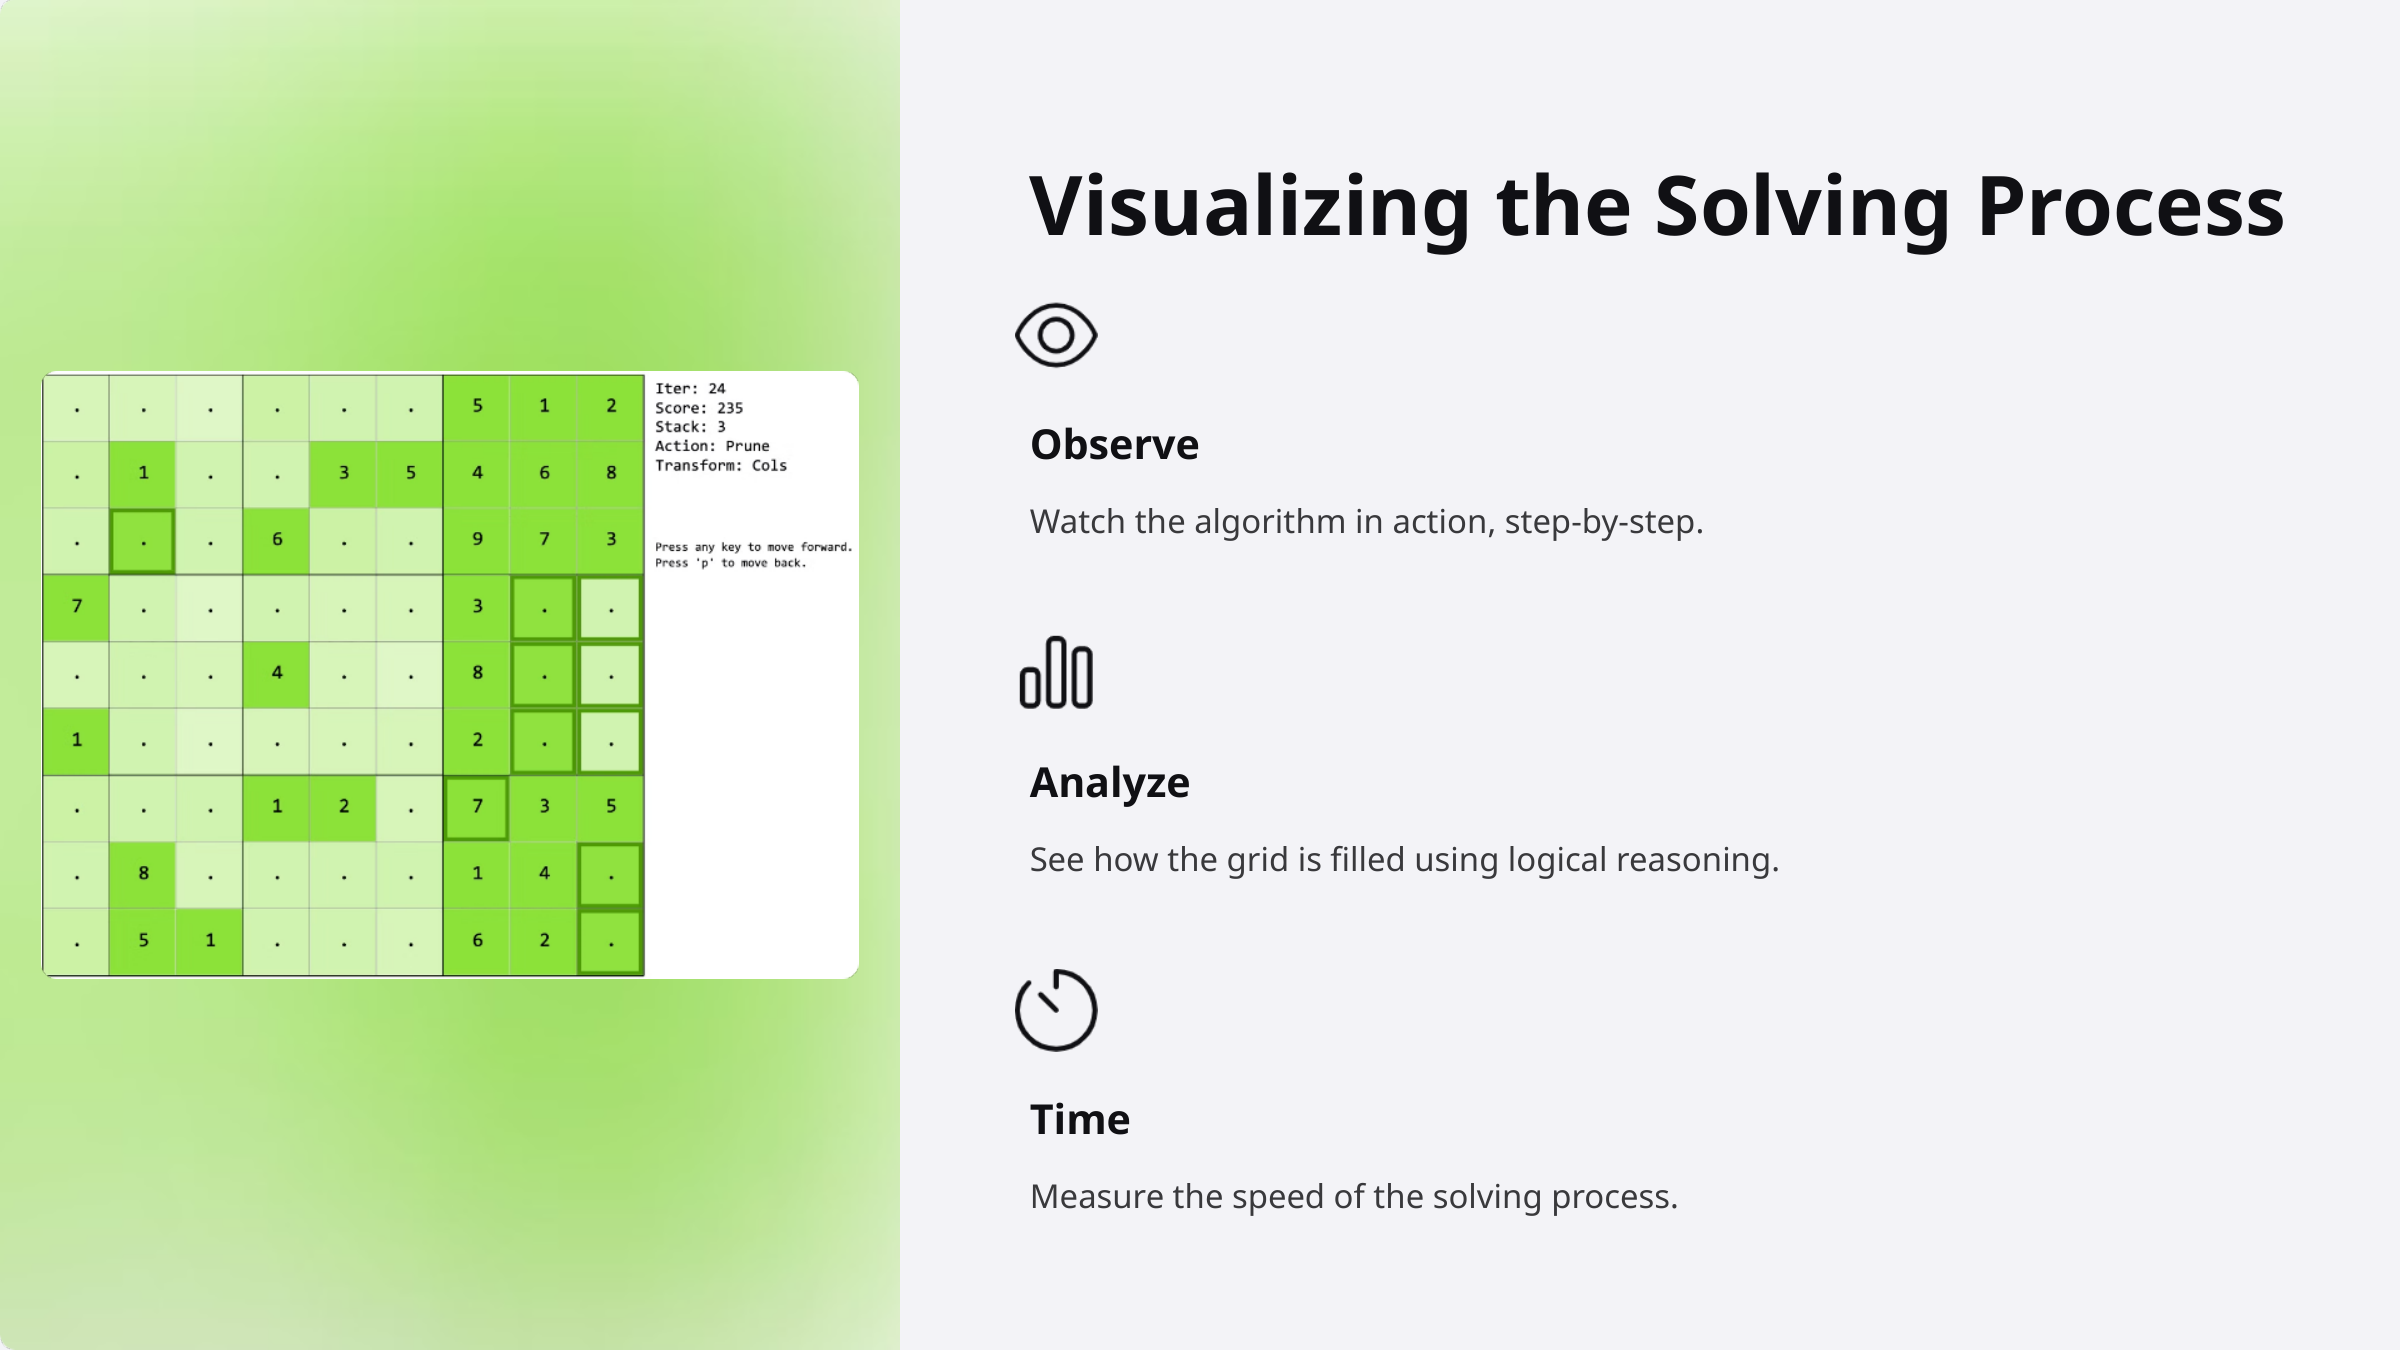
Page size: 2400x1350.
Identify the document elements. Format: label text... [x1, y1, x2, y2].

text_box Observe [1015, 409, 1427, 461]
picture [0, 0, 900, 1350]
text_box Measure the speed of the solving process. [1015, 1155, 2285, 1208]
text_box [900, 0, 2400, 1350]
text_box Watch the algorithm in action, step-by-step. [1015, 480, 2285, 533]
text_box See how the grid is filled using logical reasoning. [1015, 817, 2285, 871]
picture [1015, 969, 1098, 1052]
text_box Time [1015, 1084, 1427, 1136]
picture [1015, 631, 1098, 714]
text_box Analyze [1015, 746, 1427, 798]
picture [1015, 294, 1098, 377]
text_box Visualizing the Solving Process [1015, 142, 2190, 245]
